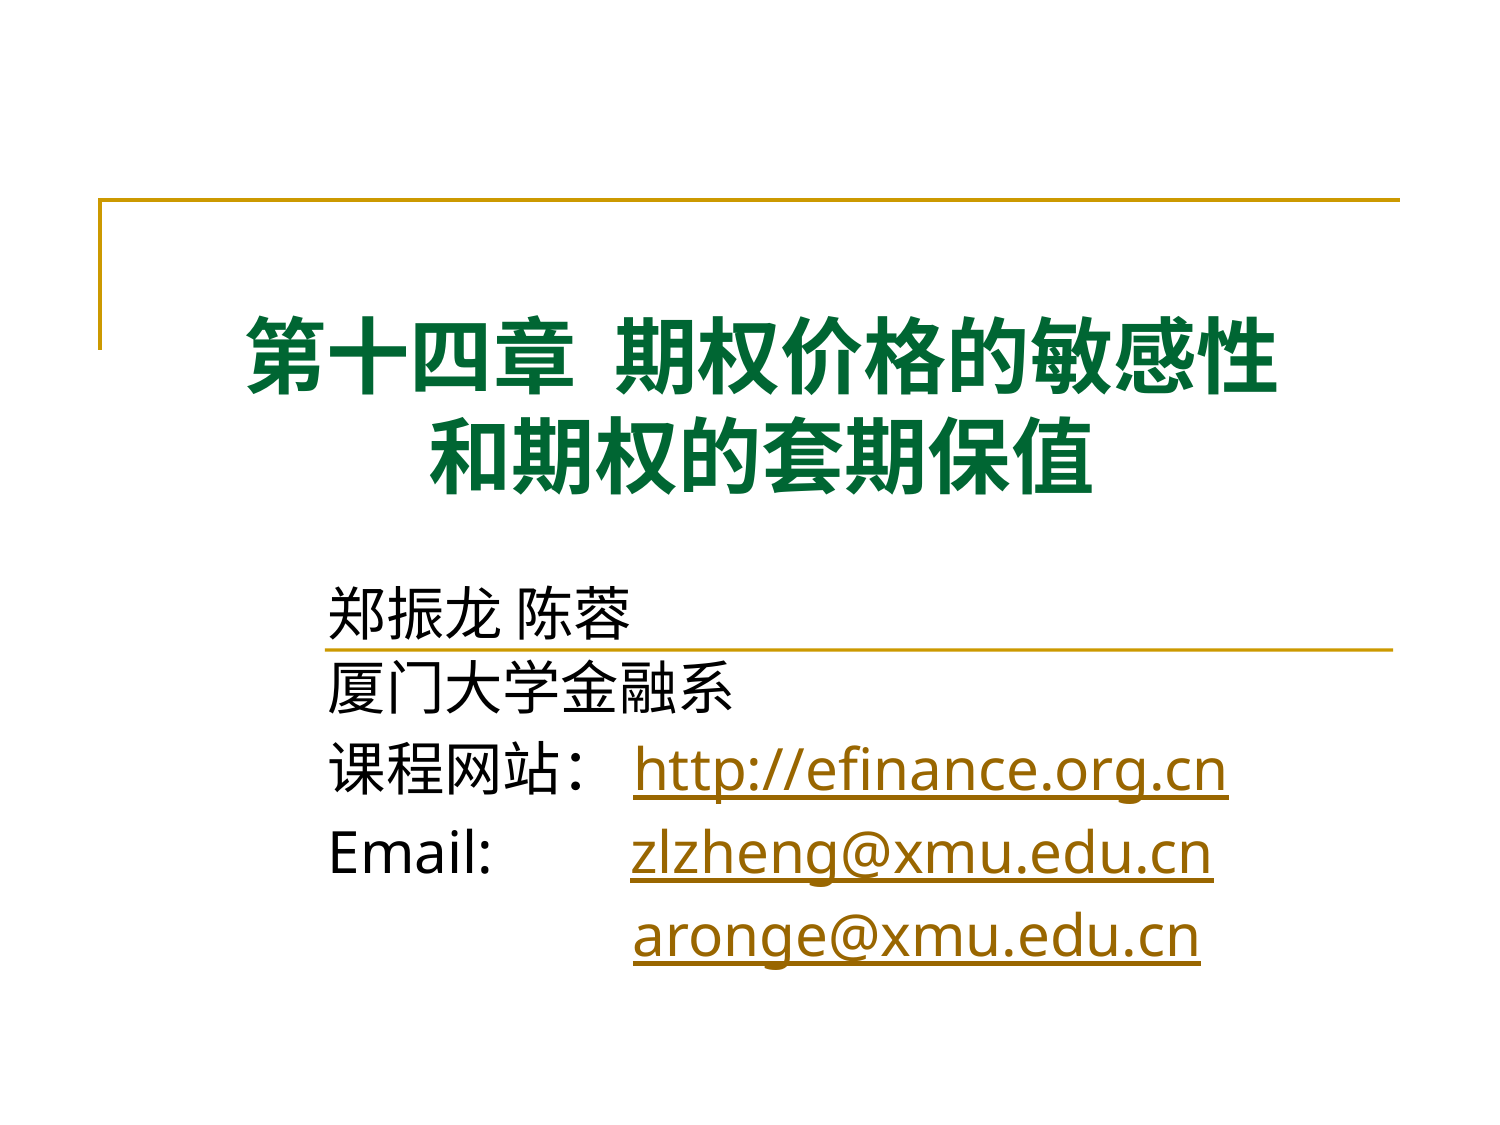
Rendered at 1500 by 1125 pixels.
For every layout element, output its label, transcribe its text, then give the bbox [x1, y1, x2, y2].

subtitle 郑振龙 陈蓉 厦门大学金融系 课程网站：http://efinance.org.cn Email: zlzheng@xmu.edu.cn aronge@xmu.edu.cn [312, 420, 1276, 965]
title 第十四章 期权价格的敏感性 和期权的套期保值 [100, 196, 1424, 528]
